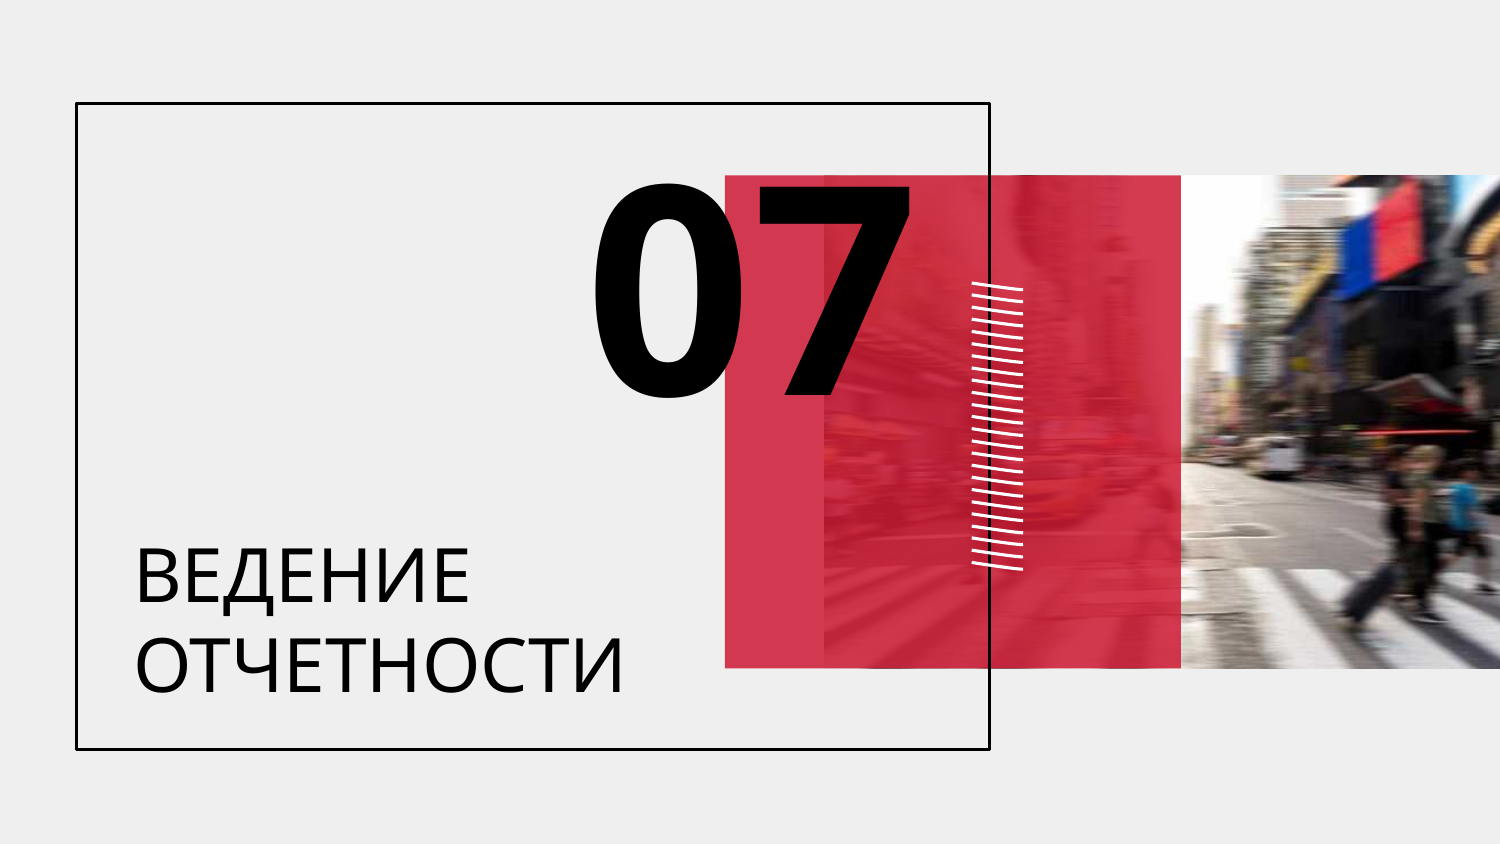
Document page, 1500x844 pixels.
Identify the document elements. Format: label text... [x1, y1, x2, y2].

text_box [76, 103, 990, 750]
title ВЕДЕНИЕ ОТЧЕТНОСТИ [118, 532, 946, 704]
title 07 [552, 131, 935, 426]
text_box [971, 282, 1024, 570]
picture [823, 175, 1500, 669]
